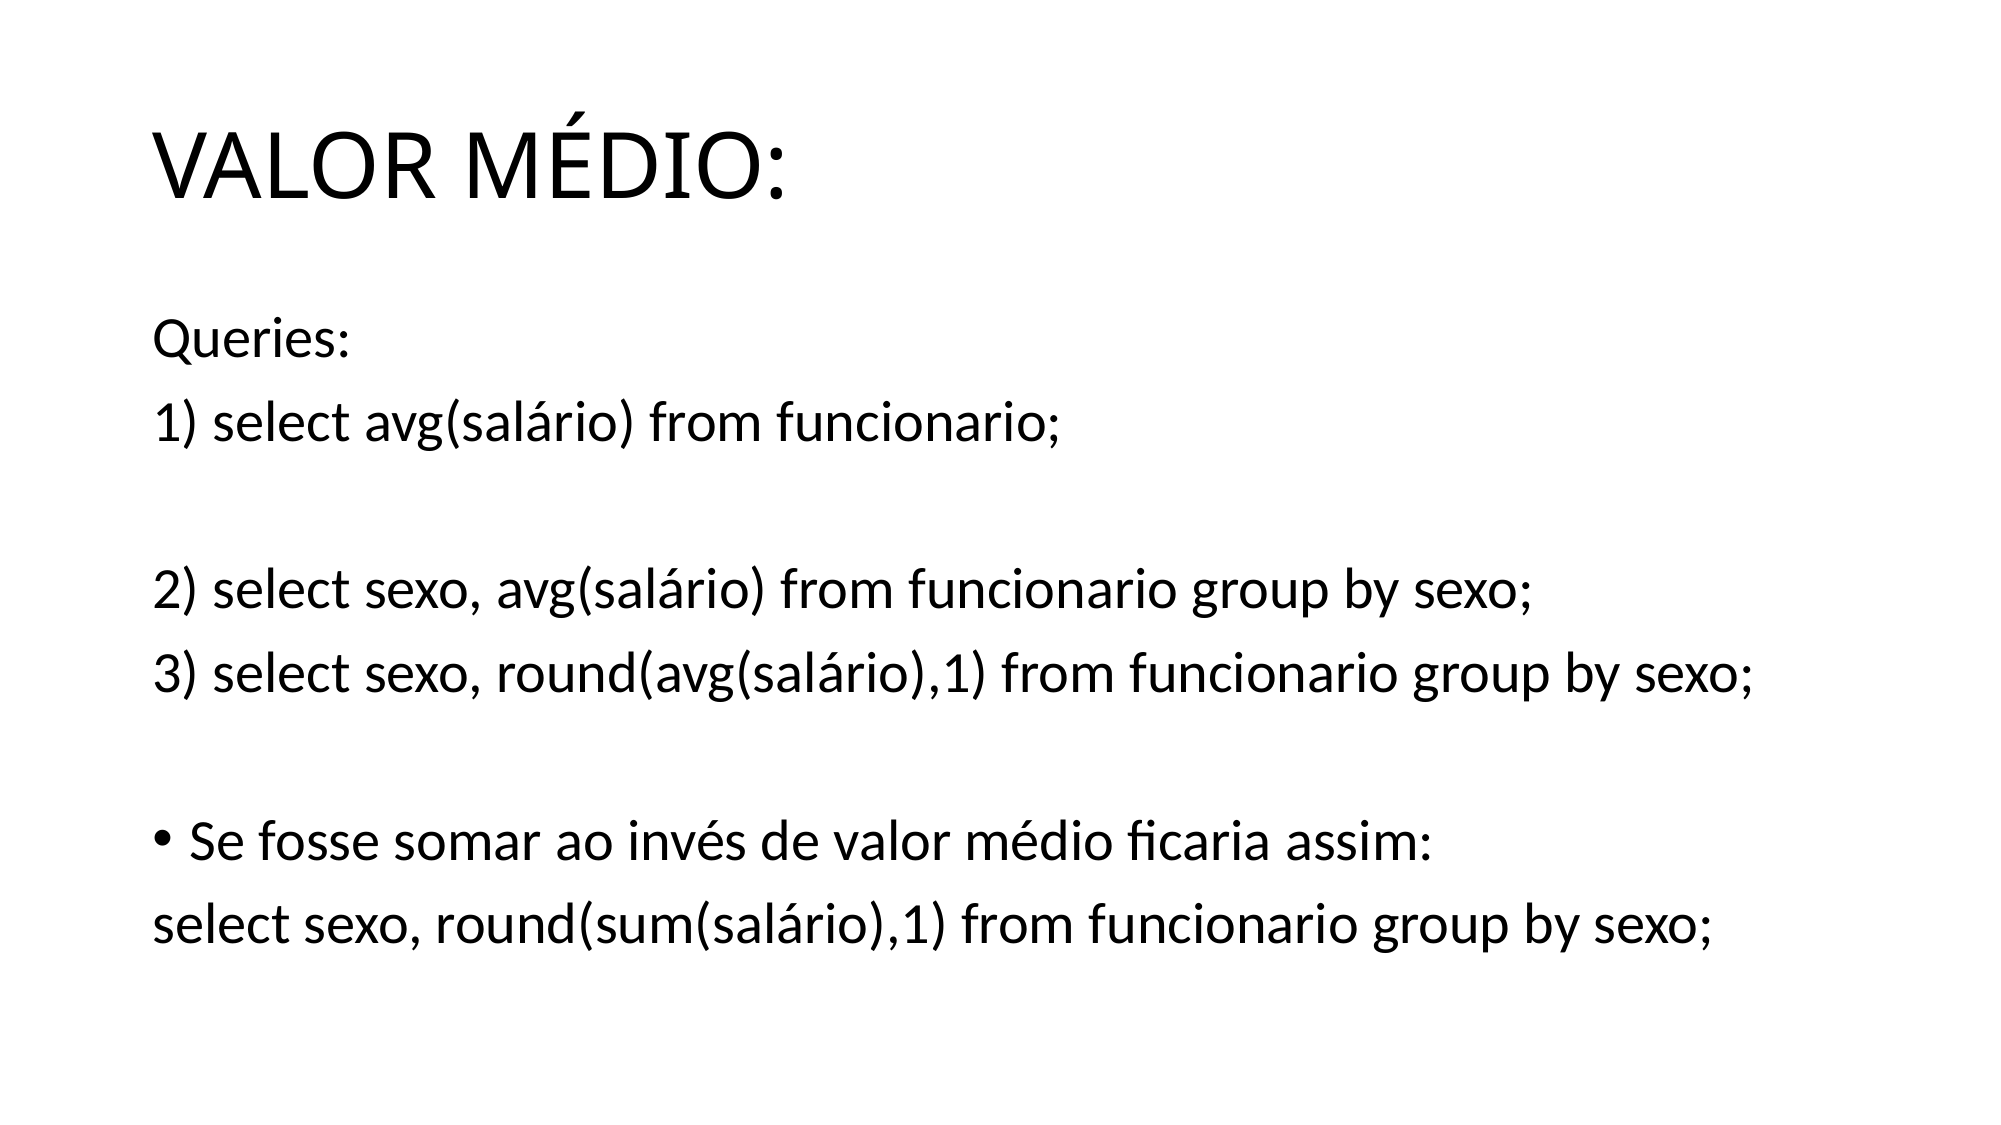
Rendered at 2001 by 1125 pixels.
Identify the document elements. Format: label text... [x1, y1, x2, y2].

list Queries: 1) select avg(salário) from funcionario; 2) select sexo, avg(salário) from funcionario group by sexo; 3) select sexo, round(avg(salário),1) from funcionario group by sexo; Se fosse somar ao invés de valor médio ficaria assim: select sexo, round(sum(salário),1) from funcionario group by sexo; [137, 299, 1863, 1014]
title VALOR MÉDIO: [137, 59, 1863, 278]
